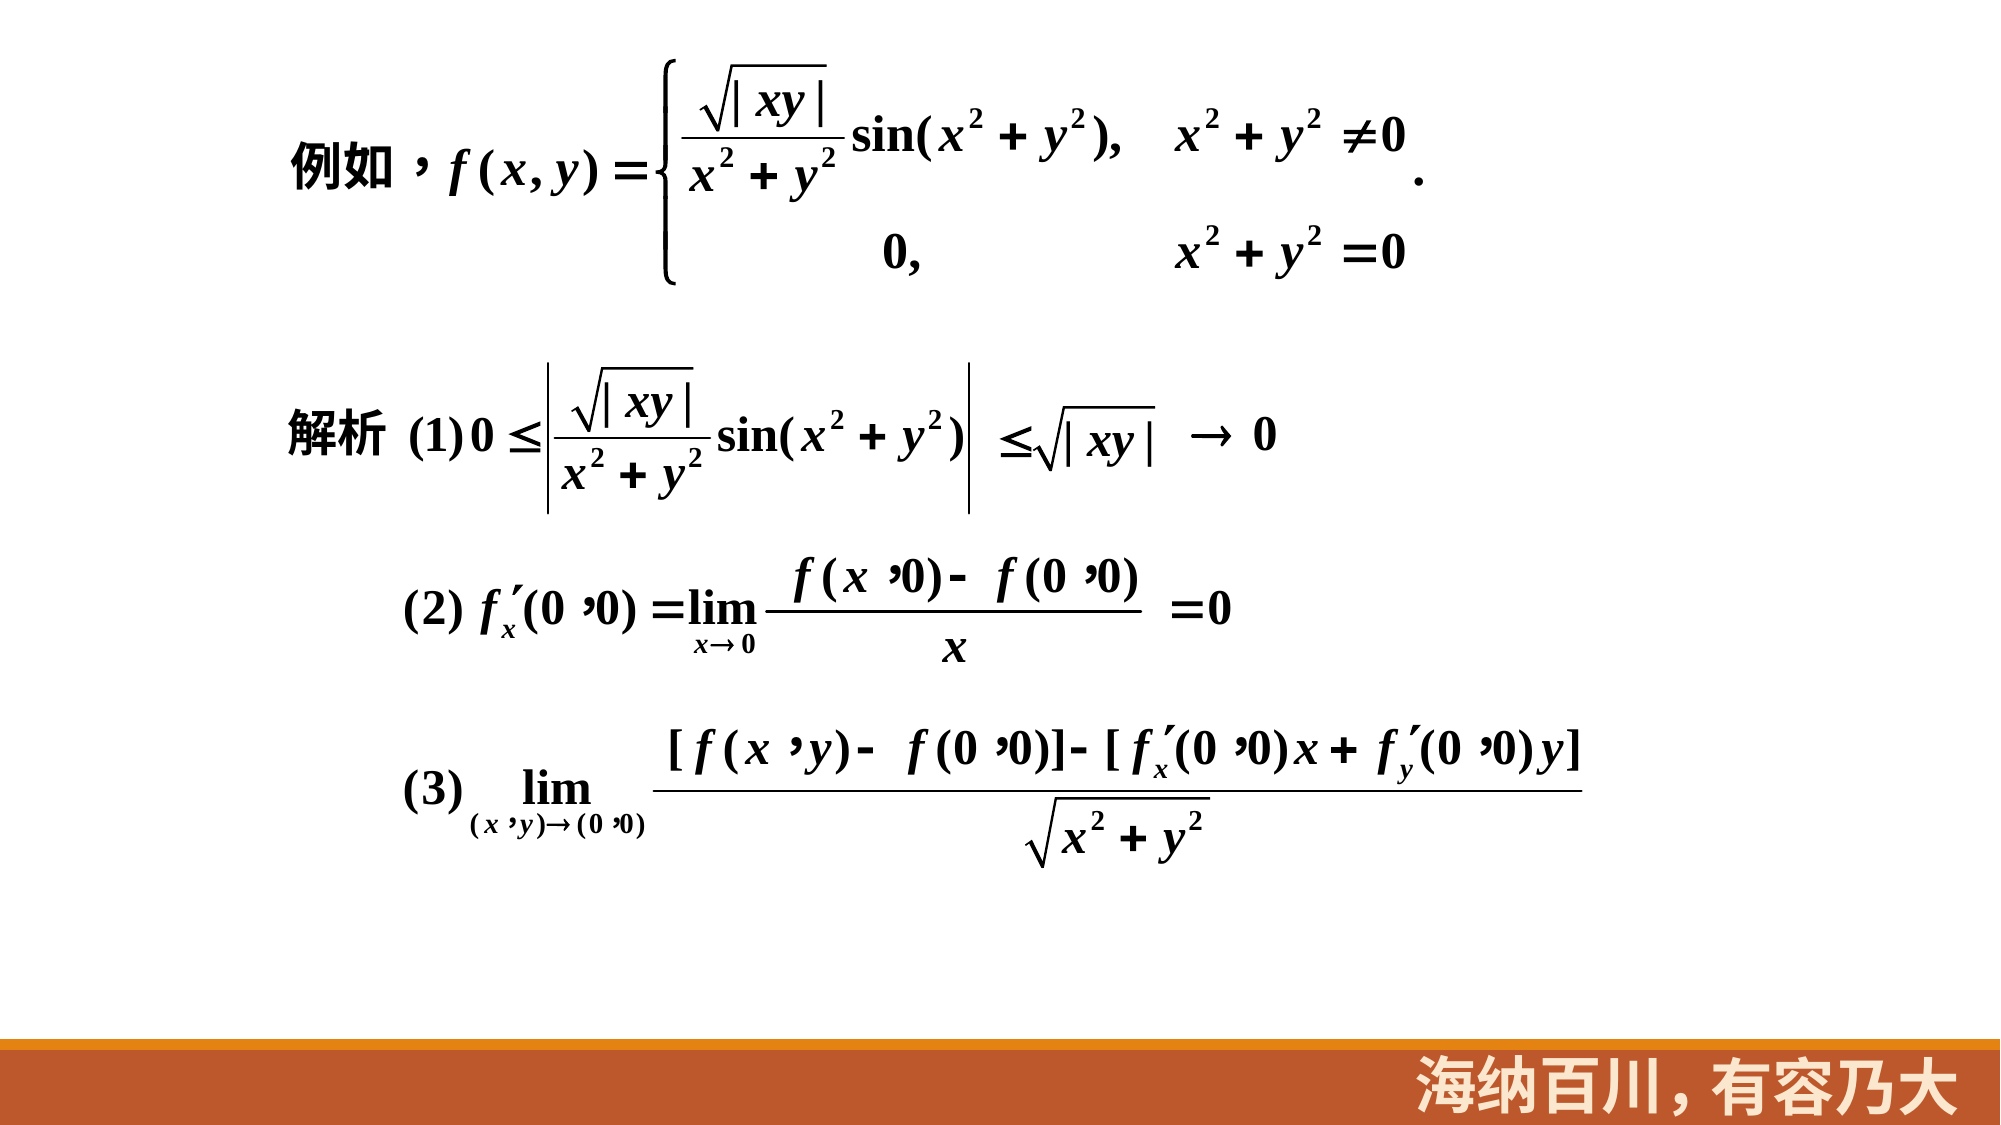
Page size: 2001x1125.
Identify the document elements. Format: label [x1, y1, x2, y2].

text_box [400, 720, 1587, 874]
text_box [1188, 410, 1282, 458]
text_box [286, 53, 1428, 290]
text_box [1163, 584, 1236, 632]
text_box [400, 547, 1148, 669]
text_box [283, 357, 977, 519]
text_box [993, 401, 1161, 478]
